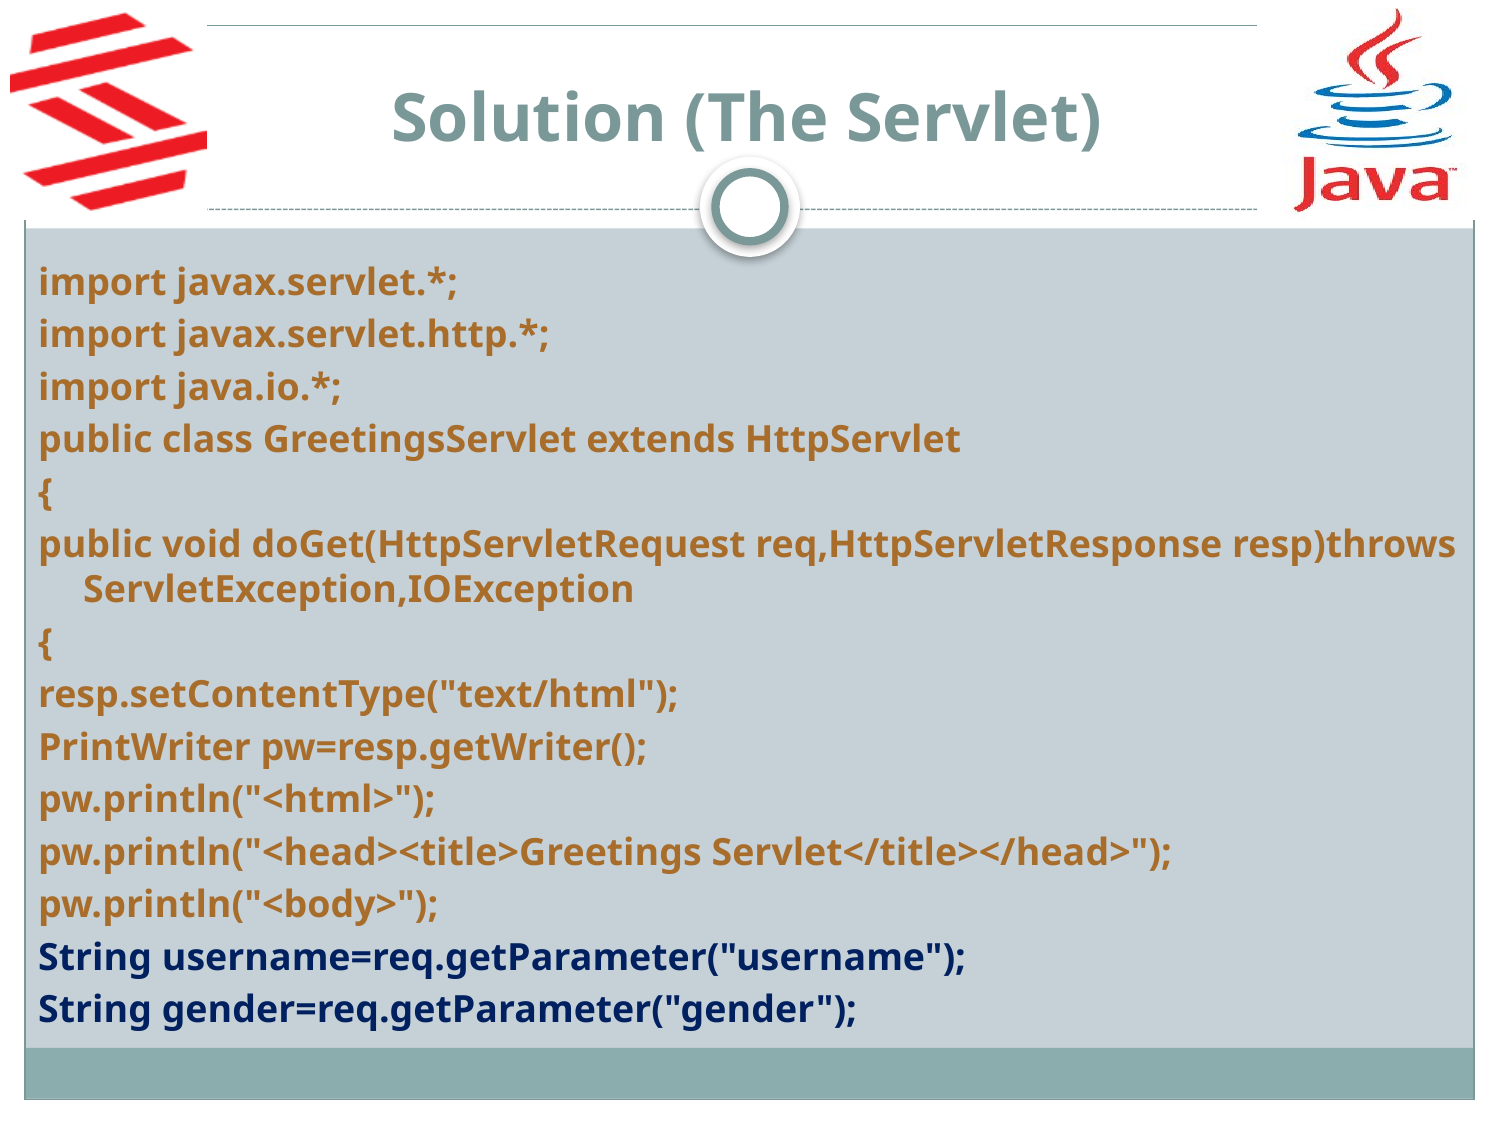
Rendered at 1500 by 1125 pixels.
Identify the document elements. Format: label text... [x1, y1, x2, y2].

picture [1257, 0, 1483, 221]
list import javax.servlet.*; import javax.servlet.http.*; import java.io.*; public class GreetingsServlet extends HttpServlet { public void doGet(HttpServletRequest req,HttpServletResponse resp)throws ServletException,IOException { resp.setContentType("text/html"); PrintWriter pw=resp.getWriter(); pw.println("<html>"); pw.println("<head><title>Greetings Servlet</title></head>"); pw.println("<body>"); String username=req.getParameter("username"); String gender=req.getParameter("gender"); [23, 250, 1477, 1090]
picture [10, 11, 207, 221]
title Solution (The Servlet) [46, 0, 1253, 162]
